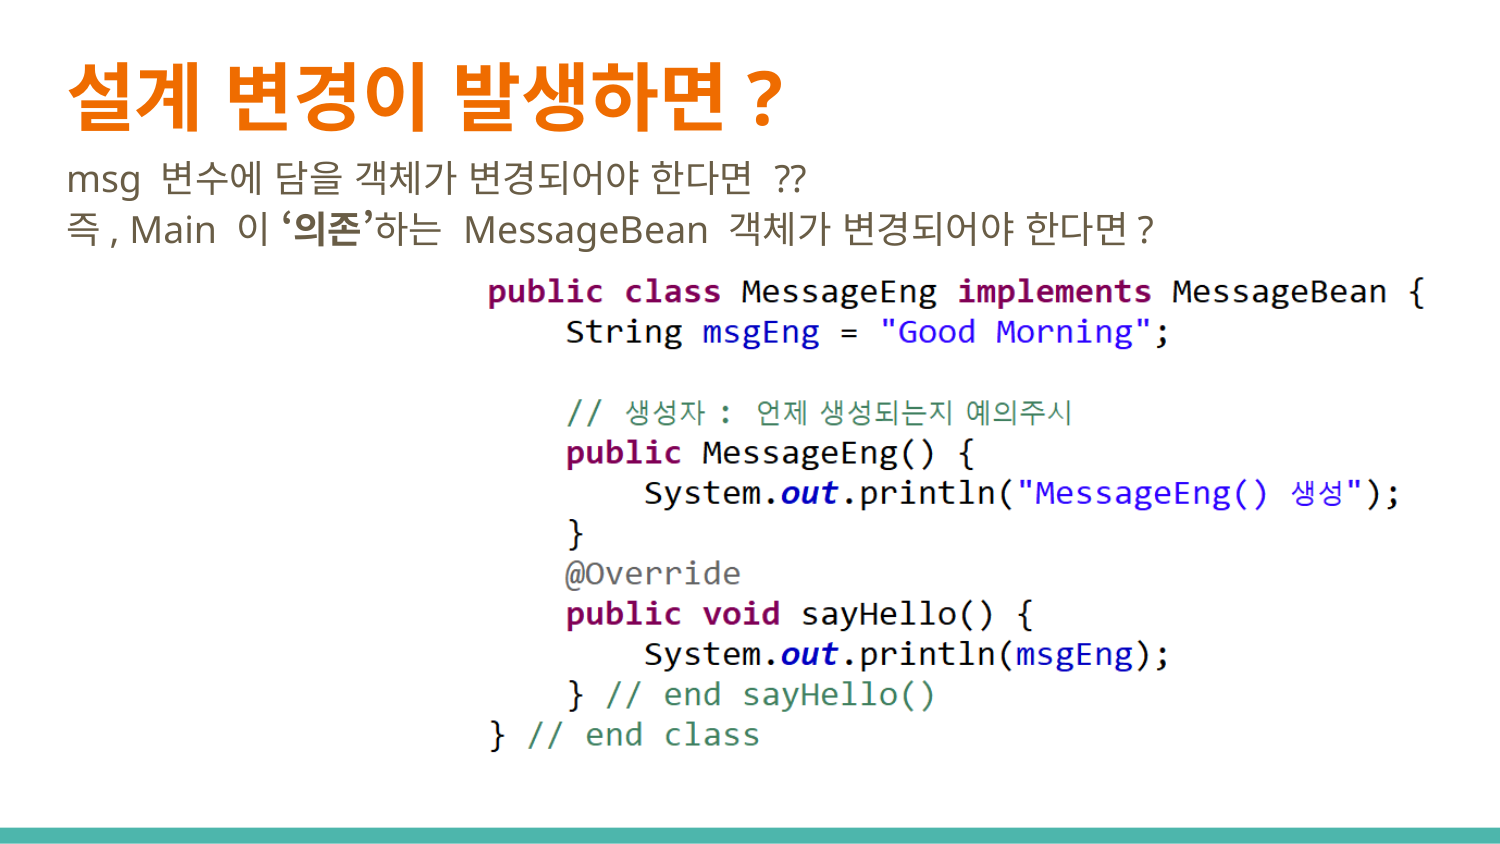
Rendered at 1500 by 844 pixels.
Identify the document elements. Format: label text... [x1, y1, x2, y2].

list msg 변수에 담을 객체가 변경되어야 한다면 ?? 즉, Main 이 ‘의존’하는 MessageBean 객체가 변경되어야 한다면? [51, 132, 1449, 249]
title 설계 변경이 발생하면? [51, 35, 1449, 132]
picture [485, 273, 1440, 763]
